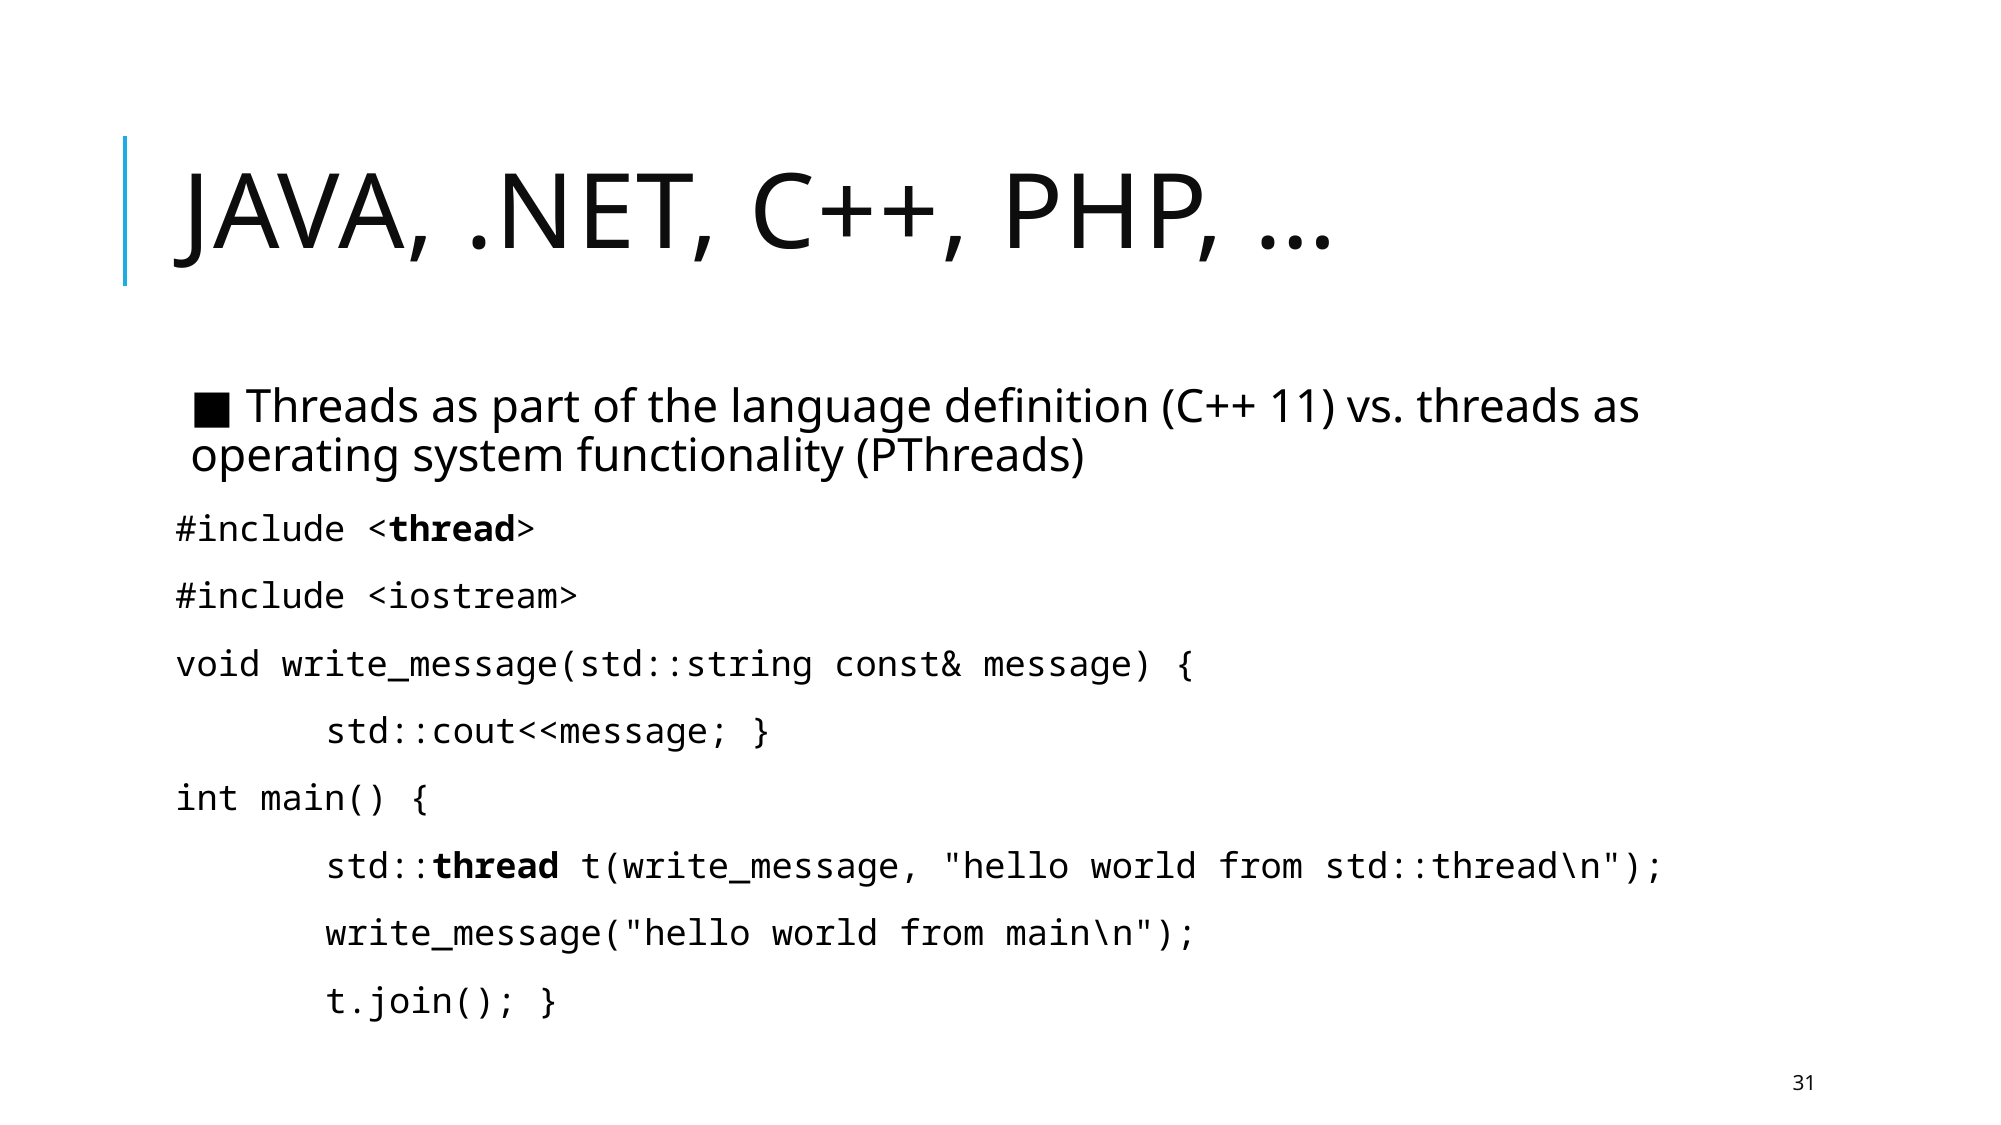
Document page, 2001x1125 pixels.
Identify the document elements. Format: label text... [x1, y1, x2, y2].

title Java, .NET, C++, PHP, … [168, 96, 1763, 342]
slide_number 31 [1777, 1061, 1938, 1107]
list ■ Threads as part of the language definition (C++ 11) vs. threads as operating system functionality (PThreads) #include <thread> #include <iostream> void write_message(std::string const& message) { std::cout<<message; } int main() { std::thread t(write_message, "hello world from std::thread\n"); write_message("hello world from main\n"); t.join(); } [168, 375, 1763, 1035]
